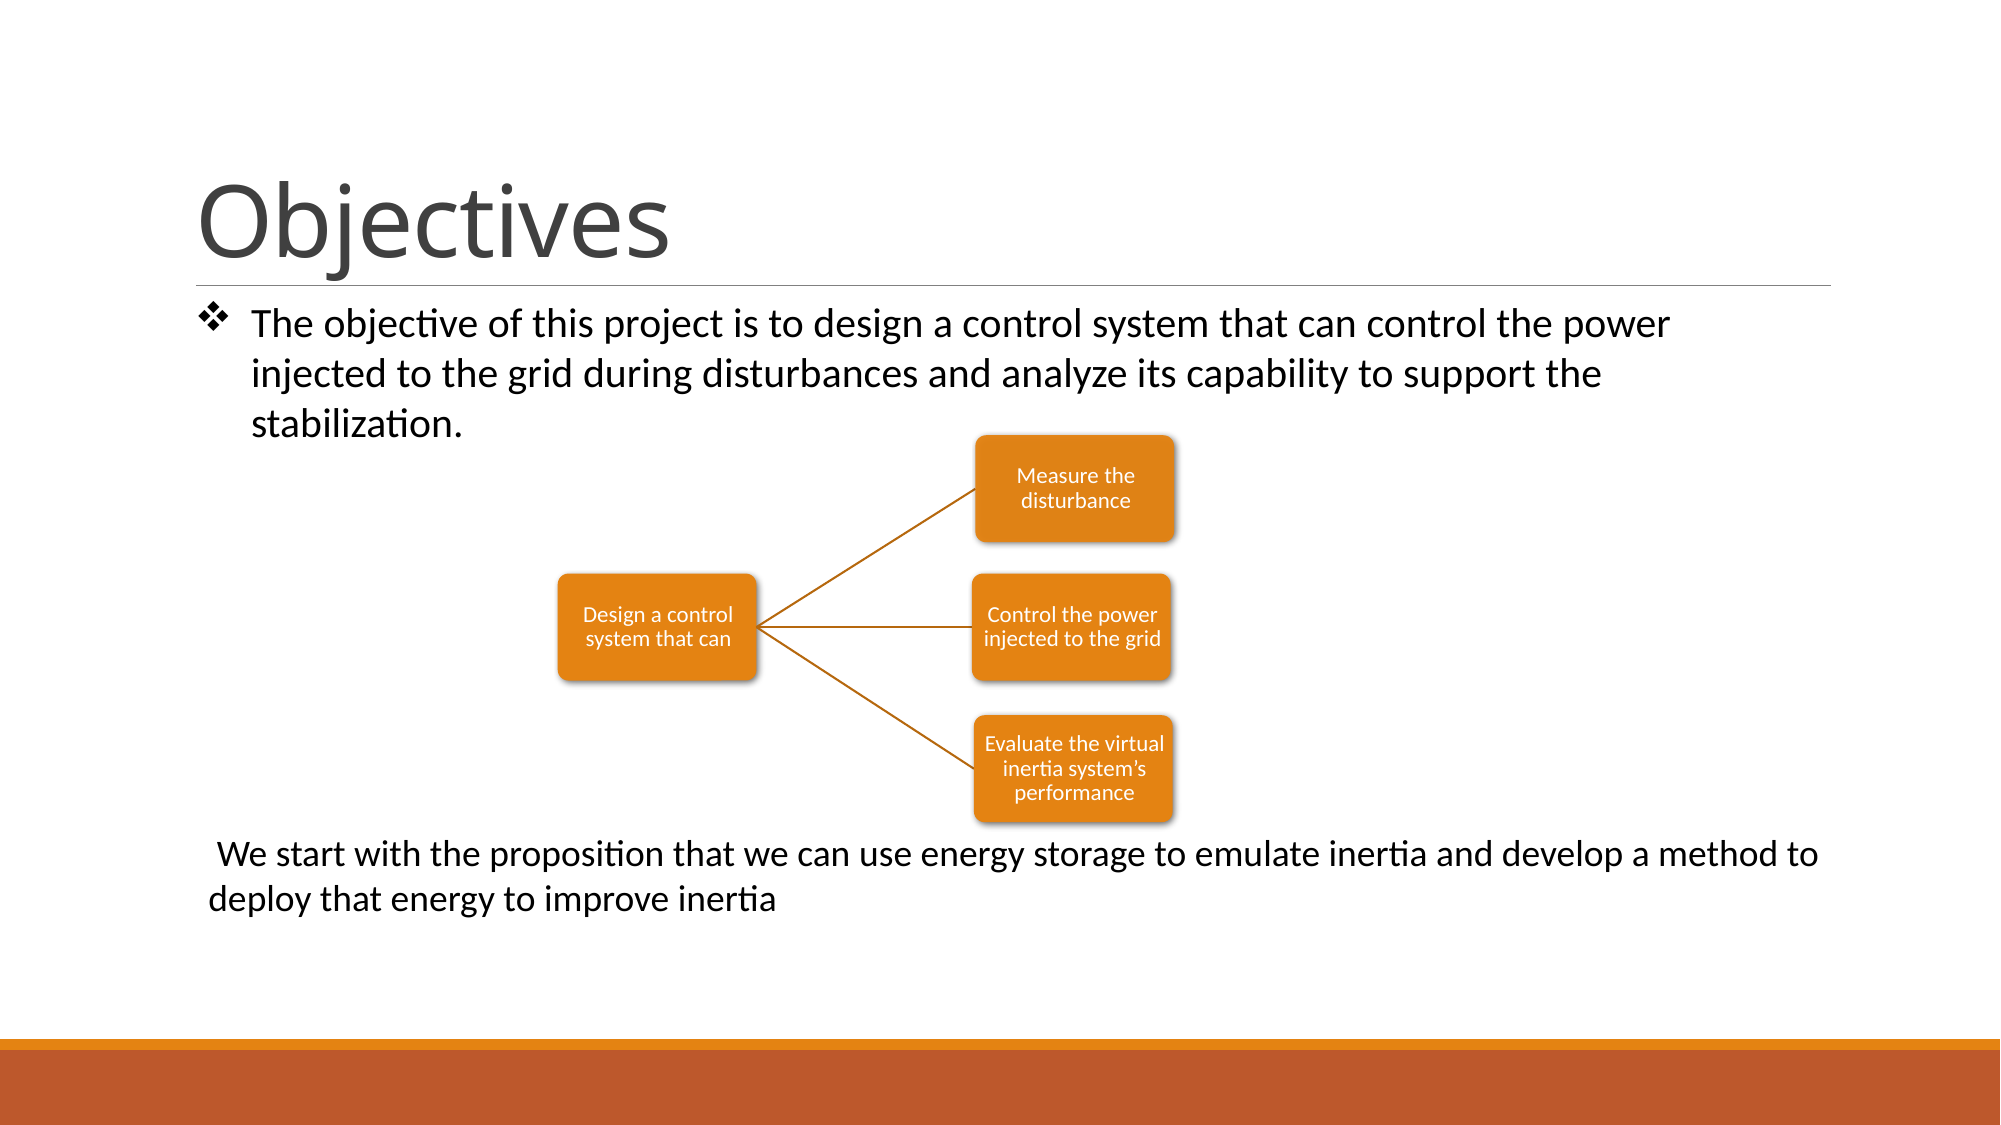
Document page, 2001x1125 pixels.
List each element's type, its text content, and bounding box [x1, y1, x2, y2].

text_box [0, 371, 1405, 875]
text_box We start with the proposition that we can use energy storage to emulate inertia and develop a method to deploy that energy to improve inertia [193, 821, 1894, 926]
text_box The objective of this project is to design a control system that can control the power injected to the grid during disturbances and analyze its capability to support the stabilization. [180, 288, 1814, 454]
title Objectives [180, 47, 1830, 285]
